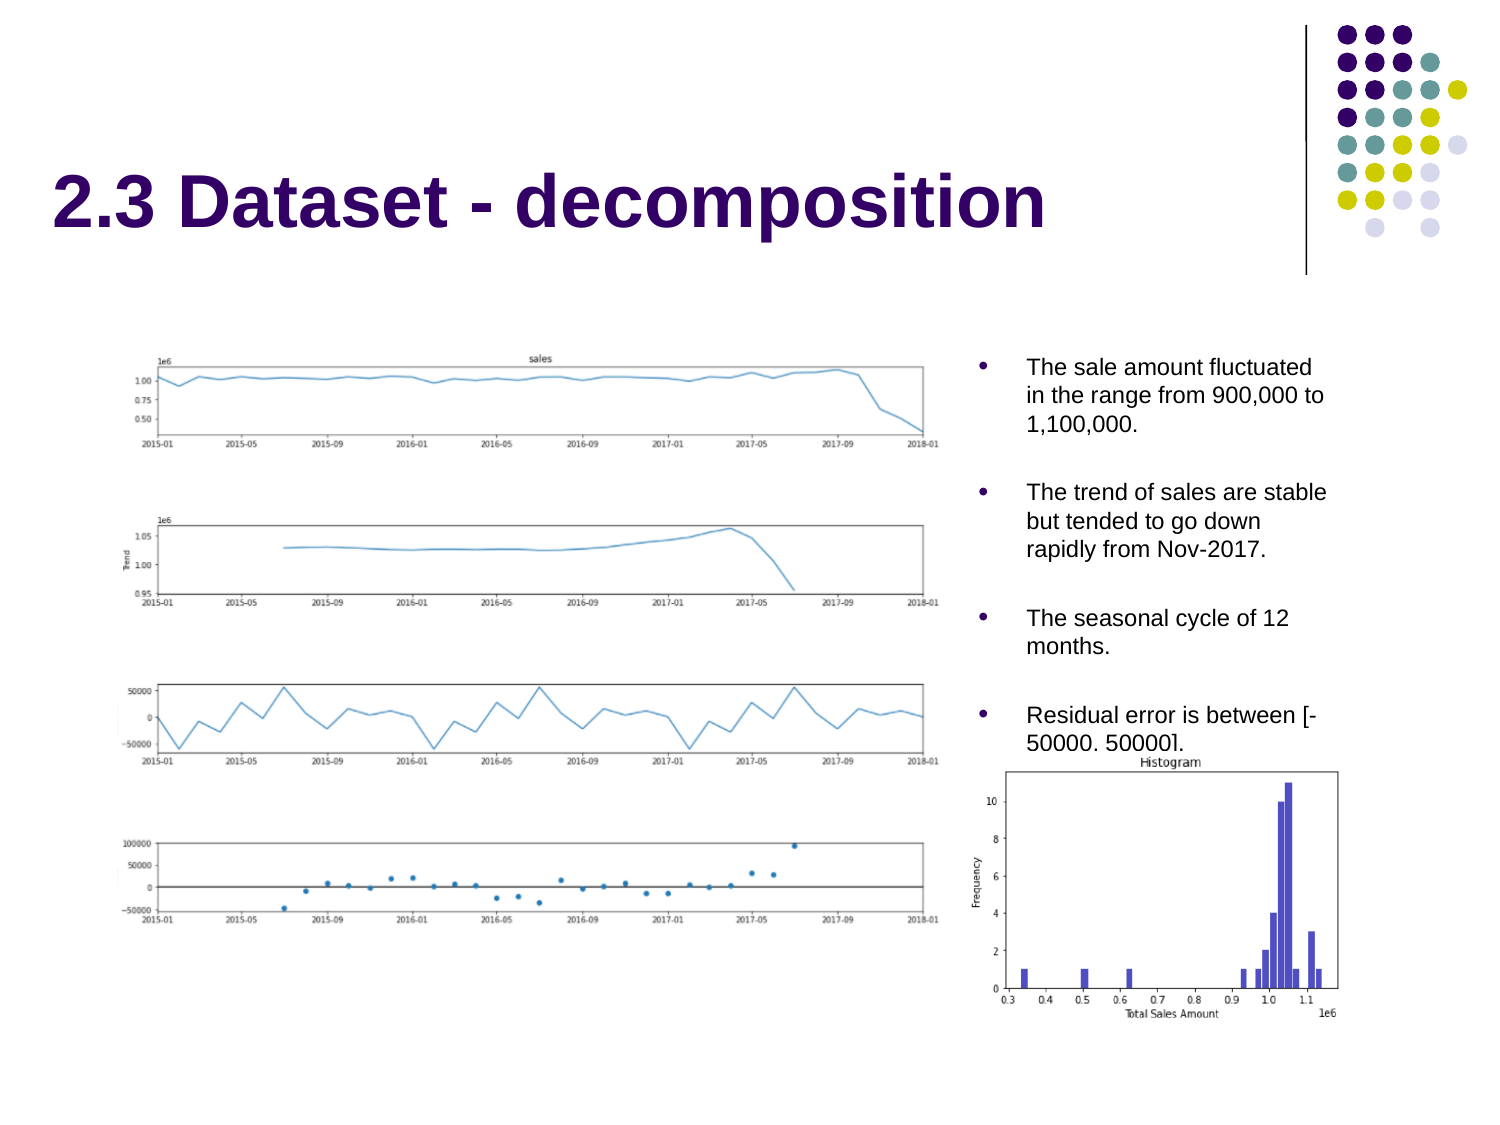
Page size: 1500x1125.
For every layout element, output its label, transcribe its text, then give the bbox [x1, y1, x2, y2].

picture [116, 349, 950, 941]
picture [962, 751, 1352, 1026]
title 2.3 Dataset - decomposition [37, 37, 1300, 250]
list The sale amount fluctuated in the range from 900,000 to 1,100,000. The trend of sales are stable but tended to go down rapidly from Nov-2017. The seasonal cycle of 12 months. Residual error is between [-50000, 50000]. [955, 307, 1345, 775]
